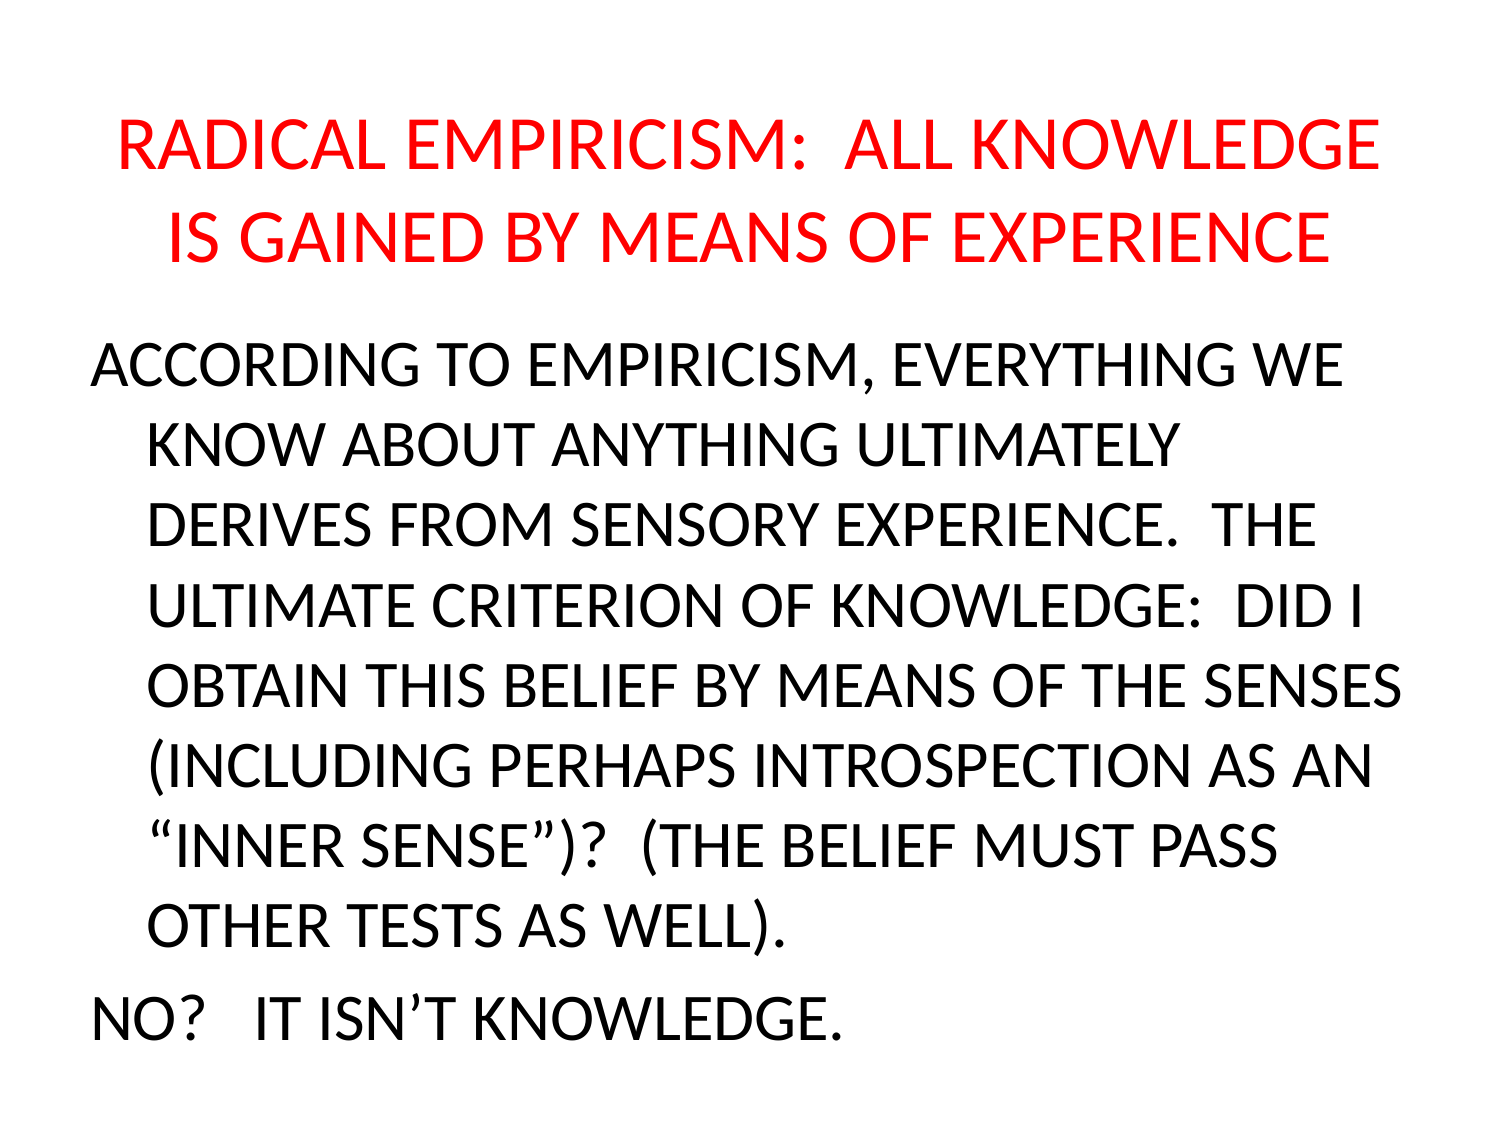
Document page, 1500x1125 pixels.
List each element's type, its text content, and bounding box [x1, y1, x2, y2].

list ACCORDING TO EMPIRICISM, EVERYTHING WE KNOW ABOUT ANYTHING ULTIMATELY DERIVES FROM SENSORY EXPERIENCE. THE ULTIMATE CRITERION OF KNOWLEDGE: DID I OBTAIN THIS BELIEF BY MEANS OF THE SENSES (INCLUDING PERHAPS INTROSPECTION AS AN “INNER SENSE”)? (THE BELIEF MUST PASS OTHER TESTS AS WELL). NO? IT ISN’T KNOWLEDGE. [75, 312, 1425, 1088]
title RADICAL EMPIRICISM: ALL KNOWLEDGE IS GAINED BY MEANS OF EXPERIENCE [75, 45, 1425, 312]
